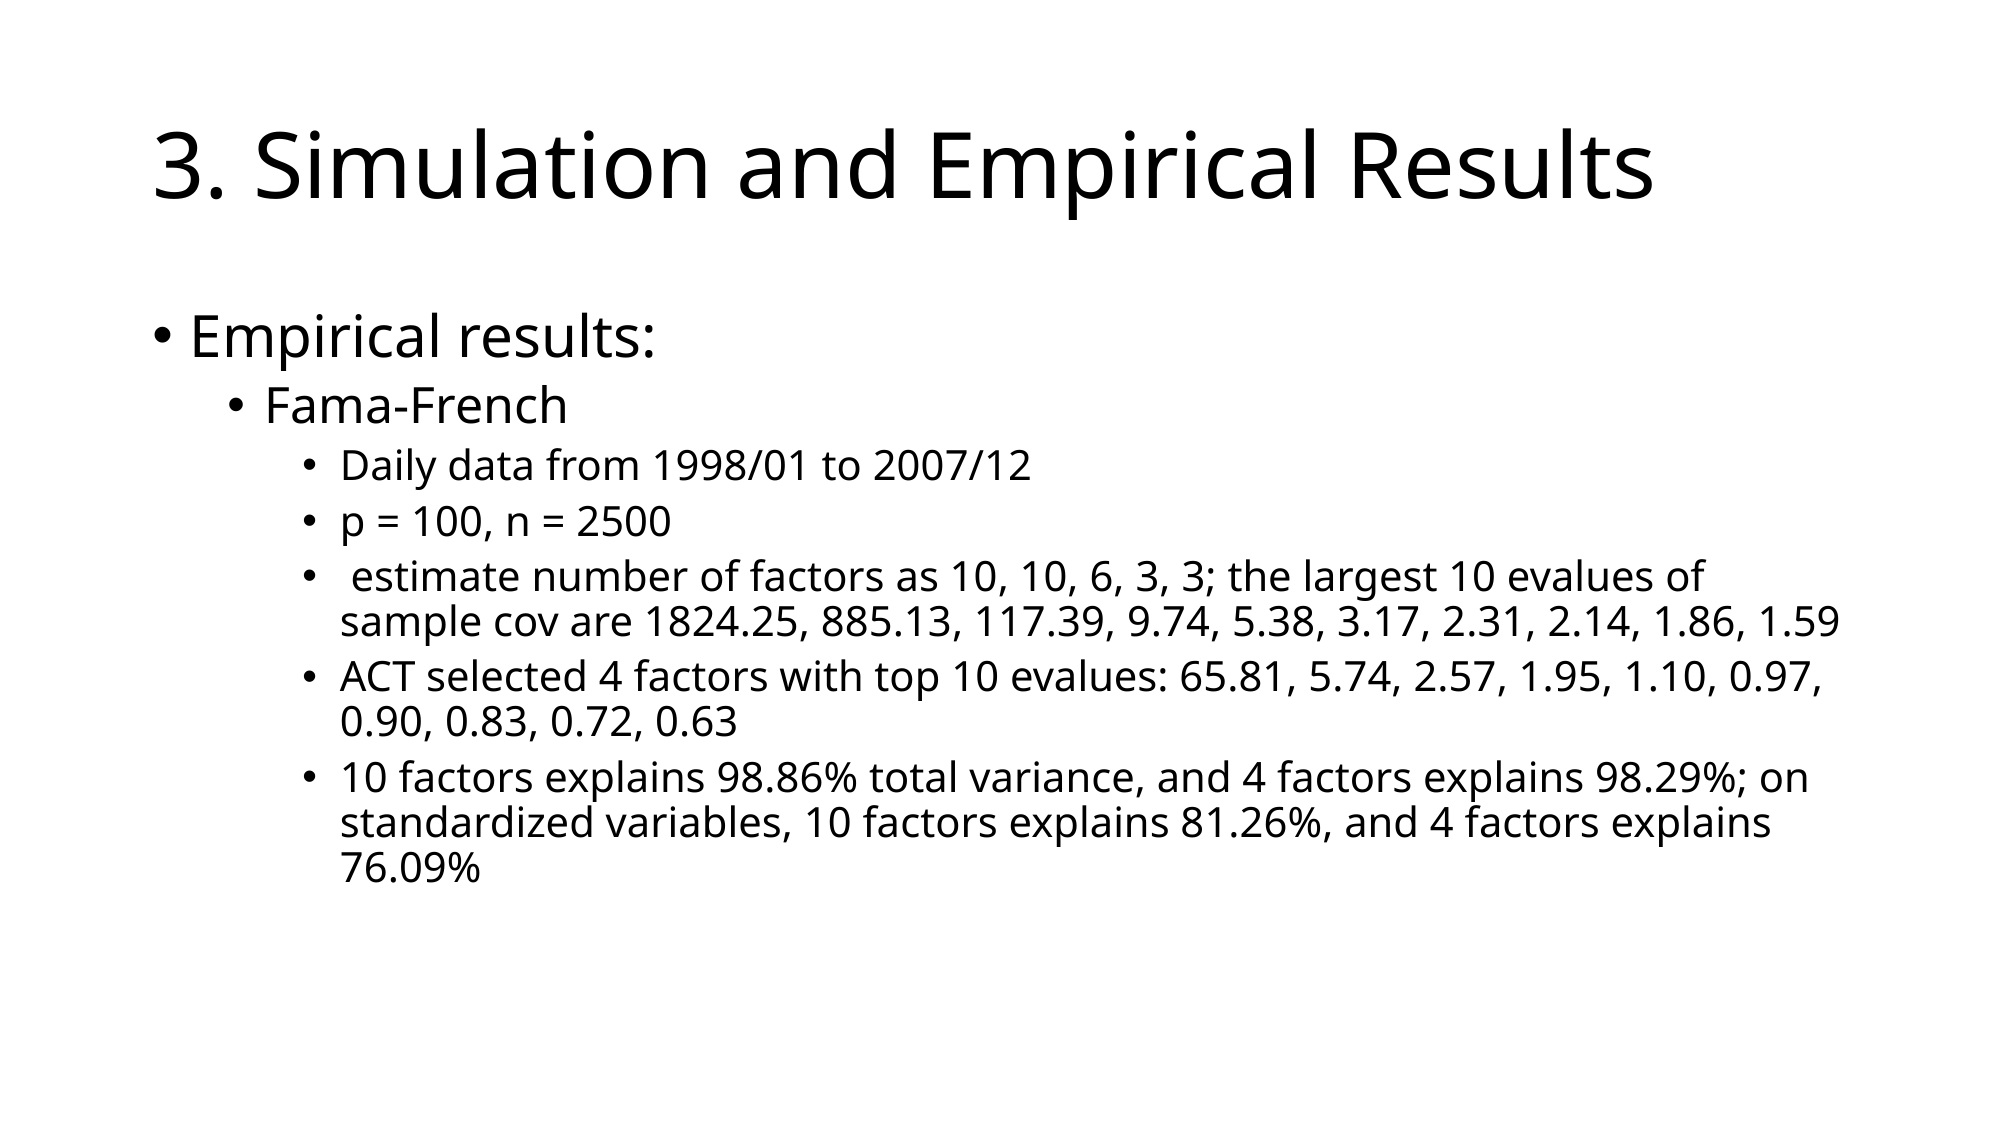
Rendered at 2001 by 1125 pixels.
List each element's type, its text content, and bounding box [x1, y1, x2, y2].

title 3. Simulation and Empirical Results [137, 59, 1863, 278]
